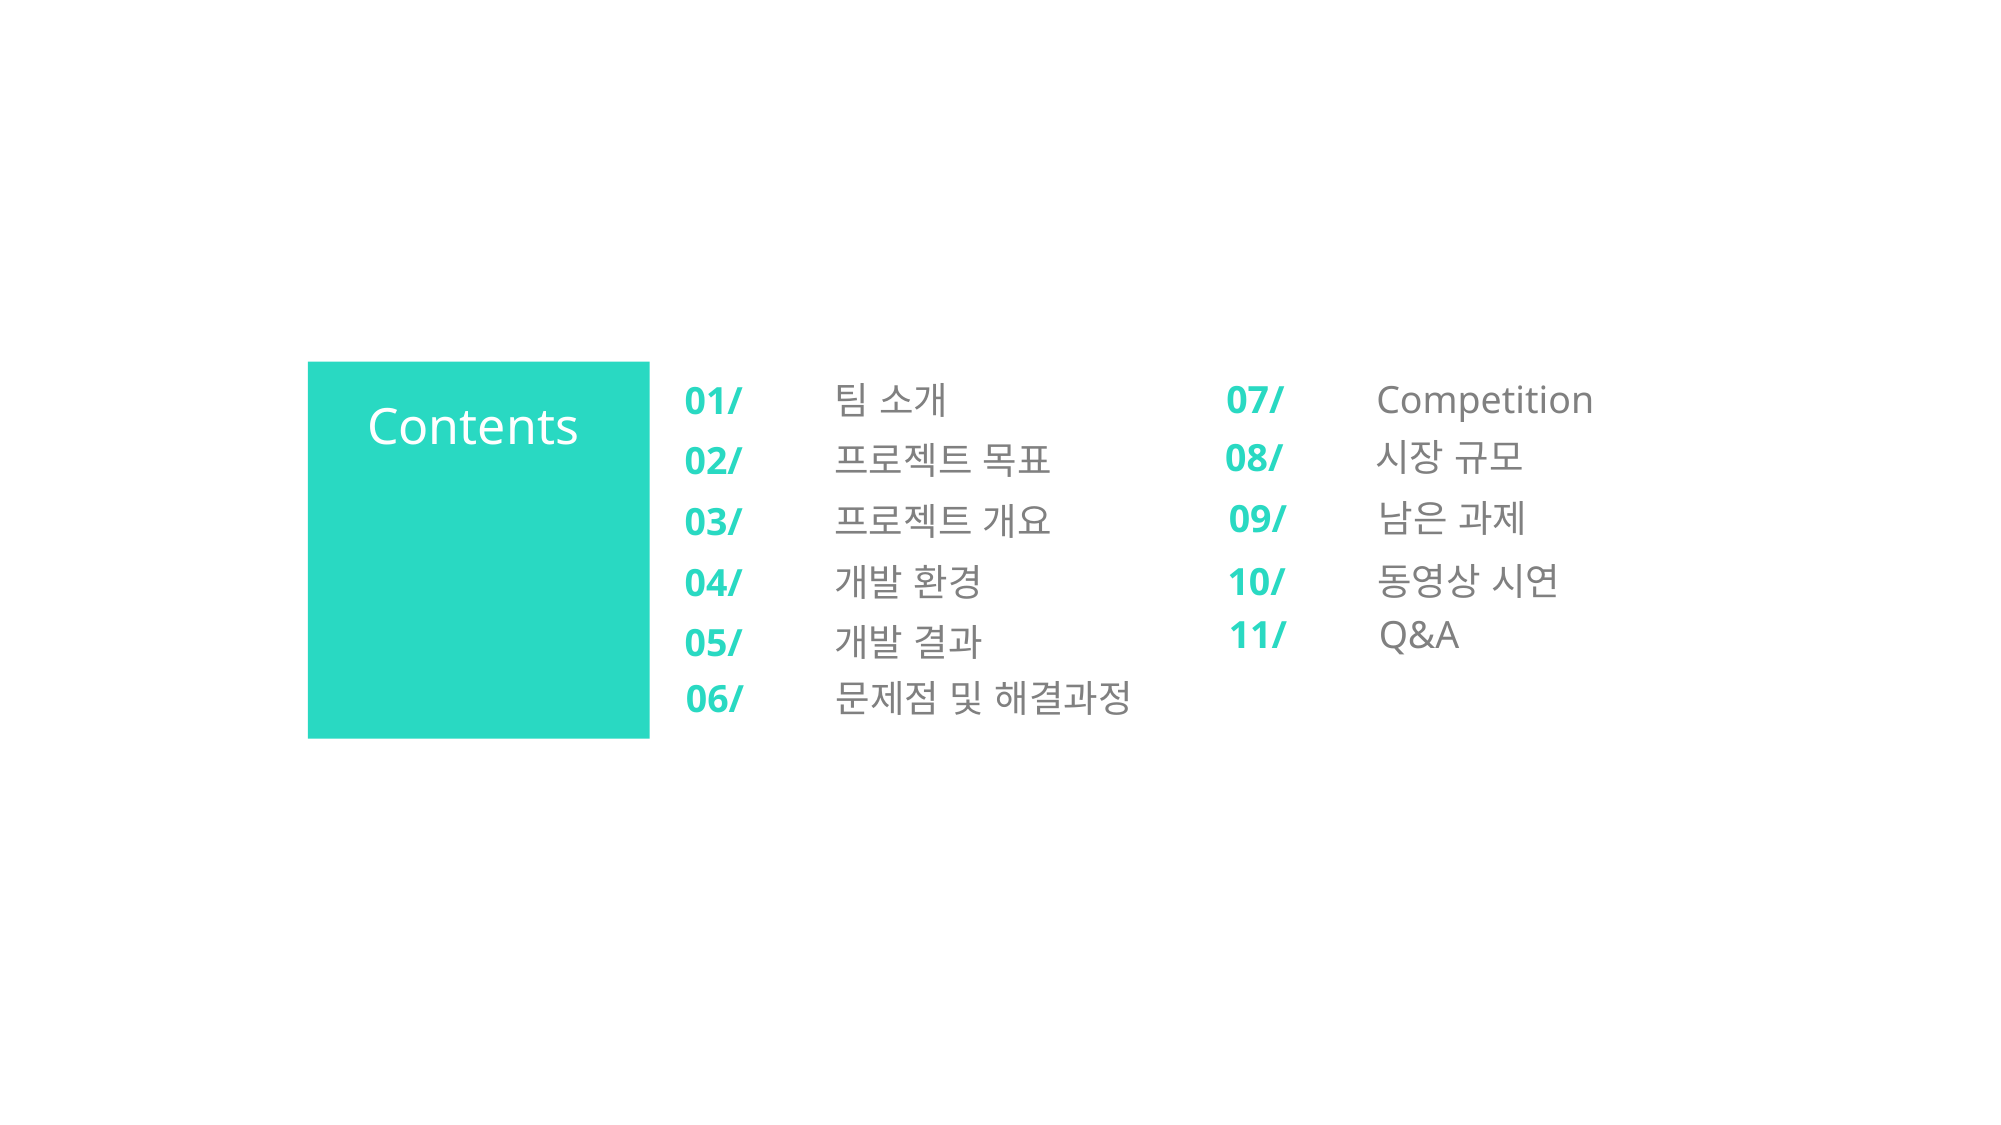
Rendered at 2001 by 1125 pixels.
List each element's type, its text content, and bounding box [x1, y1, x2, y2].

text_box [783, 369, 1290, 673]
text_box 11/ Q&A [1290, 603, 1834, 664]
text_box 06/ 문제점 및 해결과정 [783, 667, 1291, 728]
text_box 07/ Competition [1211, 368, 1831, 429]
text_box 09/ 남은 과제 [1290, 487, 1834, 548]
text_box 10/ 동영상 시연 [1290, 550, 1833, 603]
text_box 08/ 시장 규모 [1290, 426, 1830, 487]
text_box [163, 361, 783, 739]
